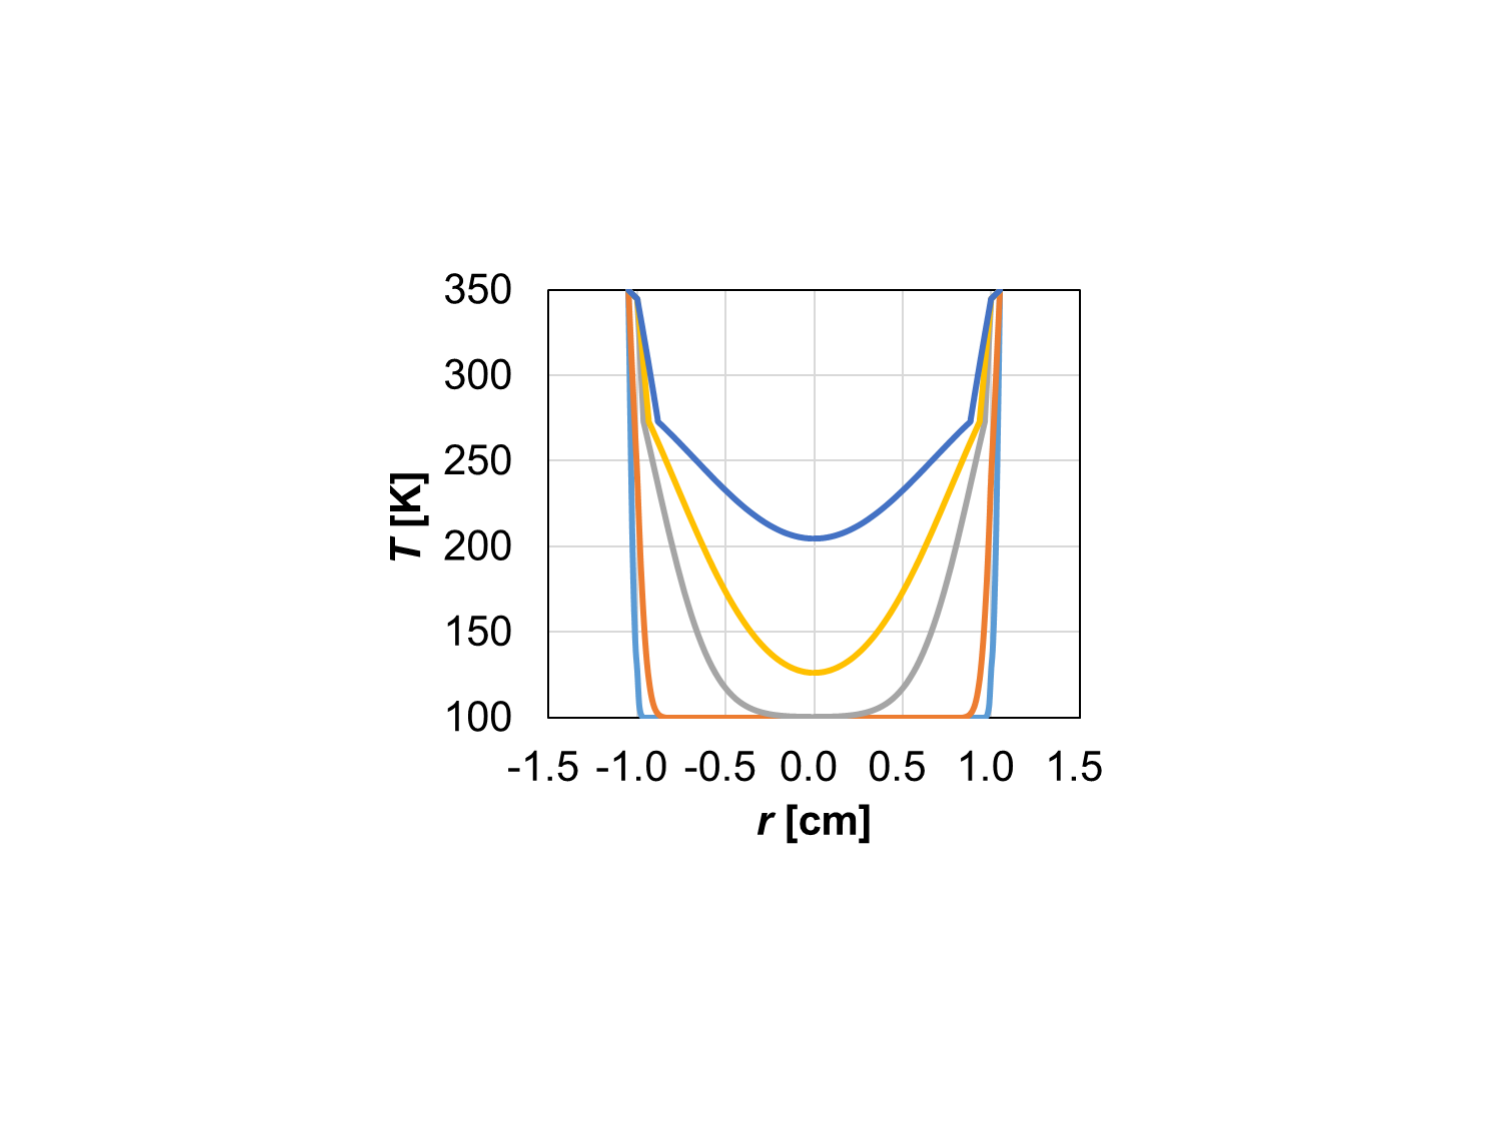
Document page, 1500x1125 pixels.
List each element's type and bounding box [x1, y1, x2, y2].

picture [363, 256, 1137, 869]
